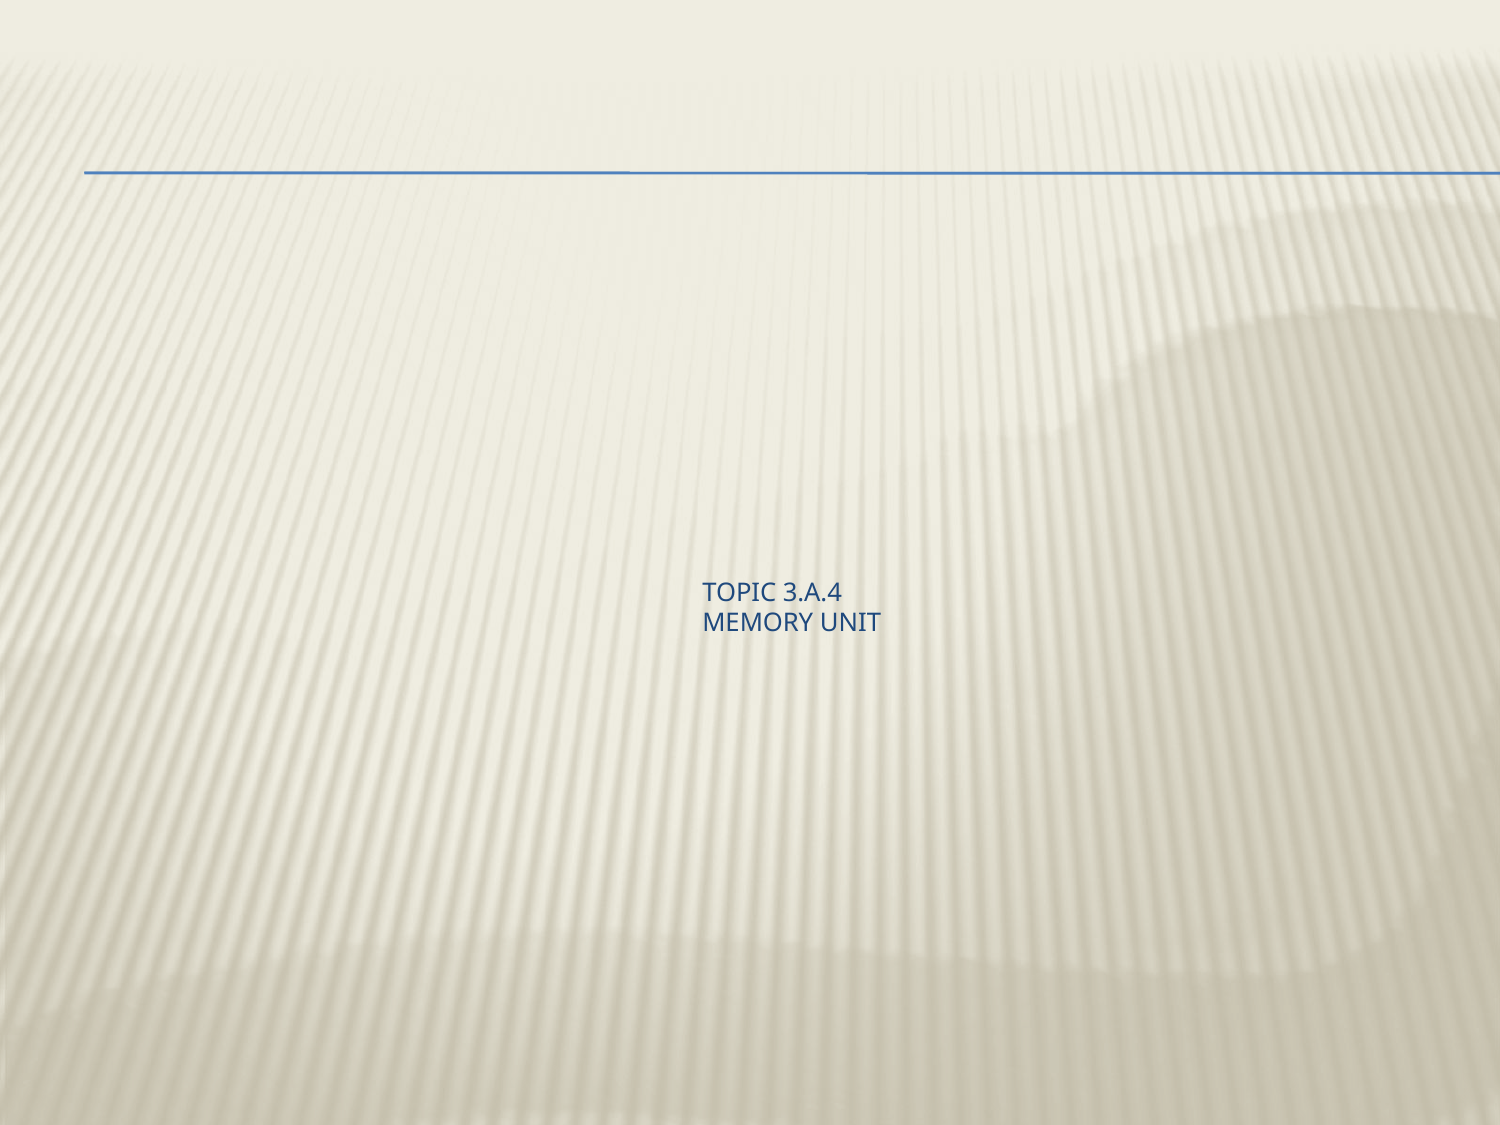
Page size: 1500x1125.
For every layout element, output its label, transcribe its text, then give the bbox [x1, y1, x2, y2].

title Topic 3.A.4 memory unit [687, 537, 1500, 675]
